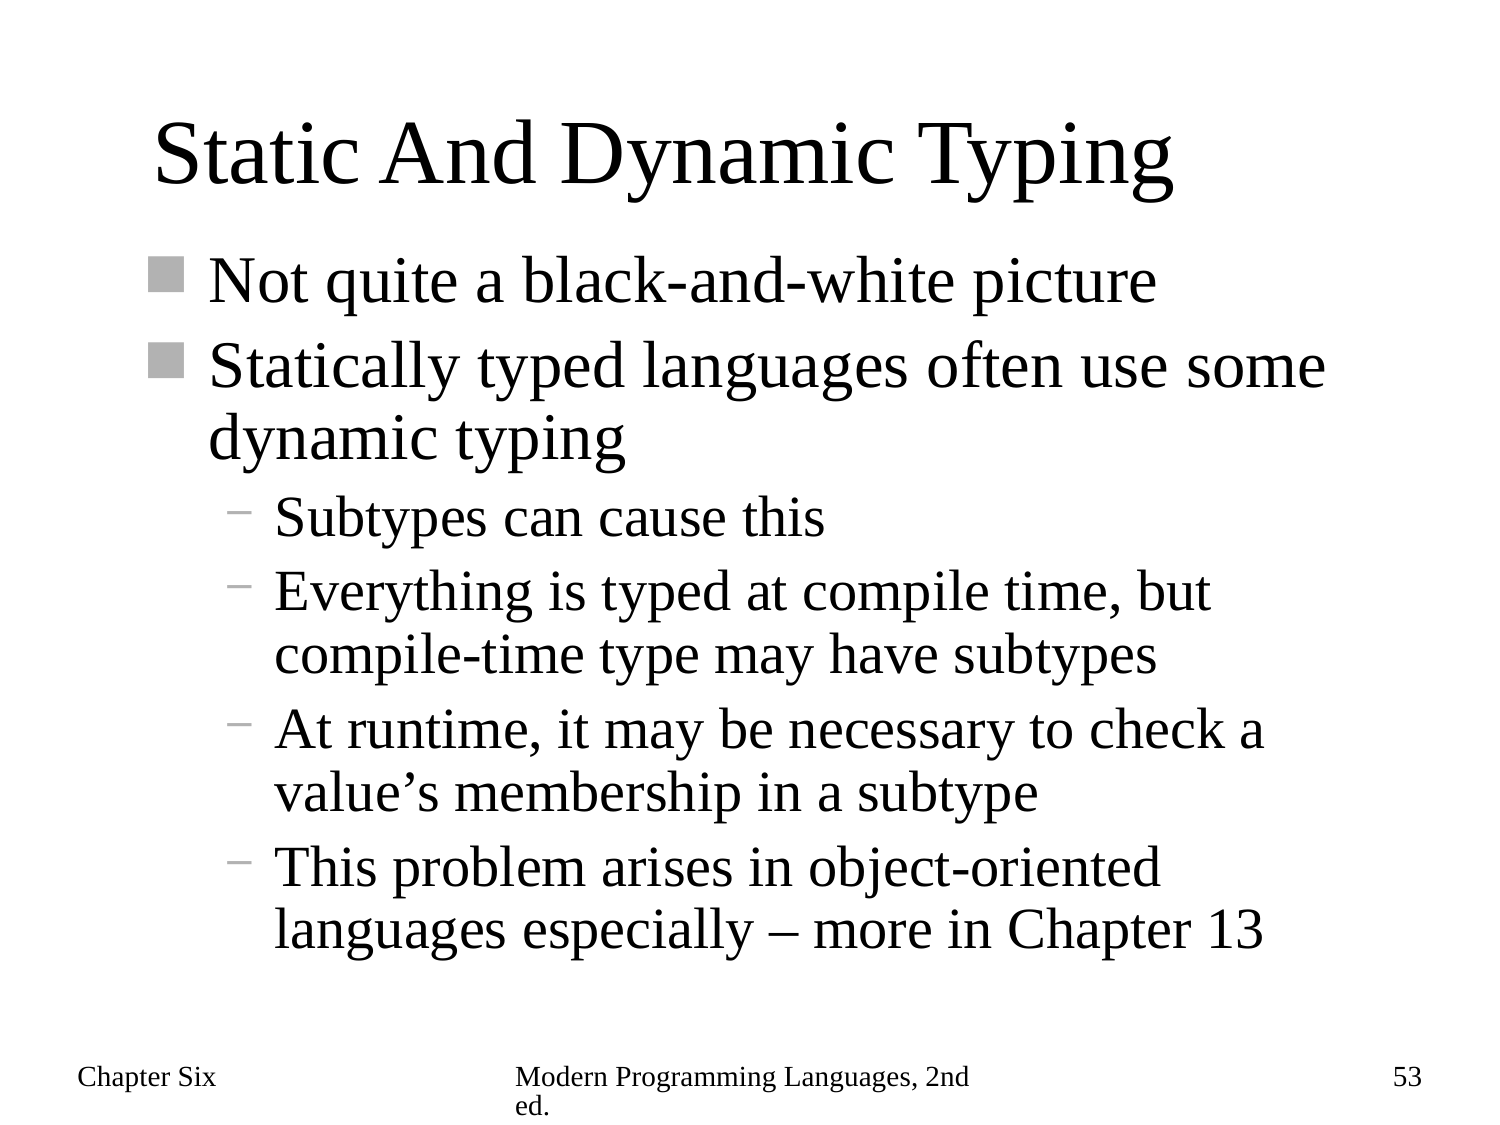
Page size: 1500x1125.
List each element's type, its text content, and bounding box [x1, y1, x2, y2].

list Not quite a black-and-white picture Statically typed languages often use some dynamic typing Subtypes can cause this Everything is typed at compile time, but compile-time type may have subtypes At runtime, it may be necessary to check a value’s membership in a subtype This problem arises in object-oriented languages especially – more in Chapter 13 [137, 237, 1413, 1013]
footer Modern Programming Languages, 2nd ed. [499, 1036, 1001, 1113]
slide_number Chapter Six [62, 1036, 401, 1113]
slide_number 53 [1124, 1036, 1438, 1113]
title Static And Dynamic Typing [137, 56, 1413, 237]
